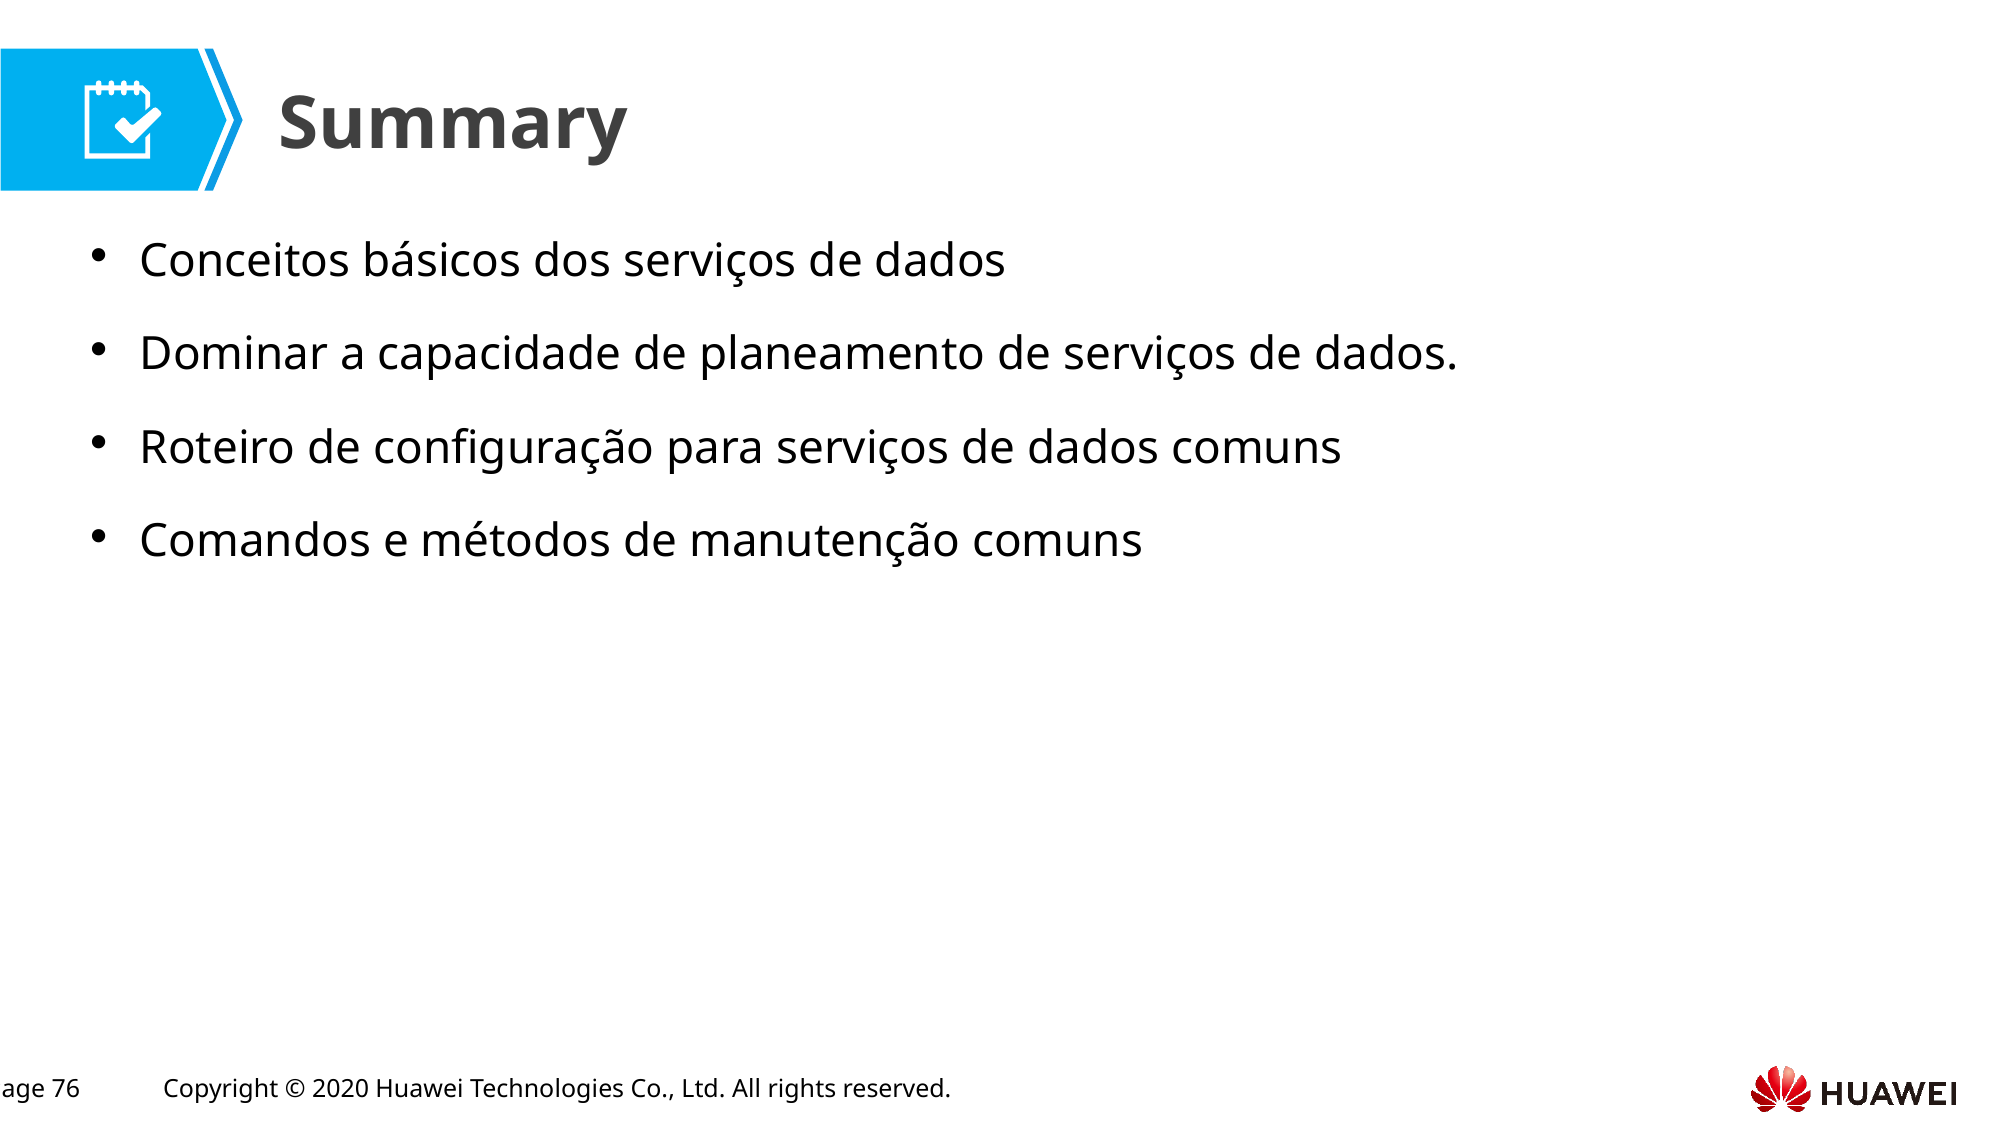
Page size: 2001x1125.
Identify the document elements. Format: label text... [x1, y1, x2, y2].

list Conceitos básicos dos serviços de dados Dominar a capacidade de planeamento de serviços de dados. Roteiro de configuração para serviços de dados comuns Comandos e métodos de manutenção comuns [76, 202, 1927, 971]
picture [1751, 1066, 1956, 1112]
